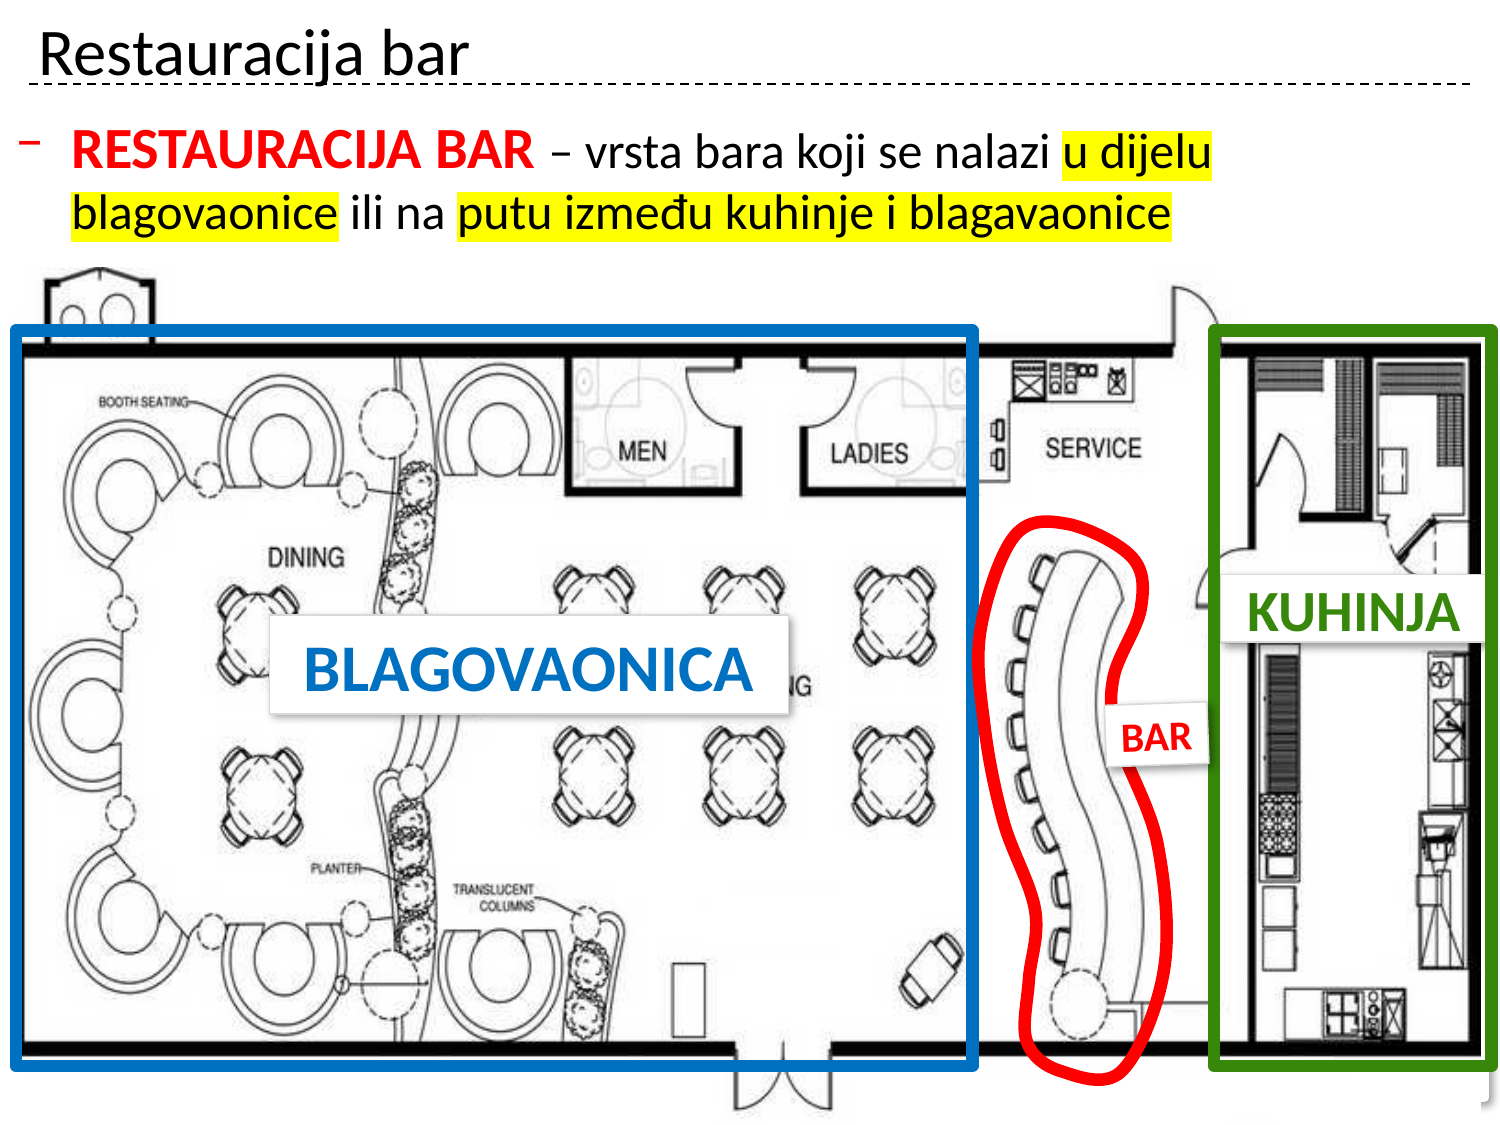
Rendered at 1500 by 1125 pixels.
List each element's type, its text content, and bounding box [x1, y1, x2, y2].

text_box [1487, 329, 1494, 1068]
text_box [11, 266, 1482, 1125]
title Restauracija bar [23, 0, 1477, 102]
list RESTAURACIJA BAR – vrsta bara koji se nalazi u dijelu blagovaonice ili na putu između kuhinje i blagavaonice nudi aperitive i dižestive, vina, kavu i sl. zamjenjuje točionicu pića pogodan je kao mjesto za pričekati dok se ne oslobodi stol u blagovaonici radno vrijeme od 11 do 22 sata [0, 102, 1500, 563]
